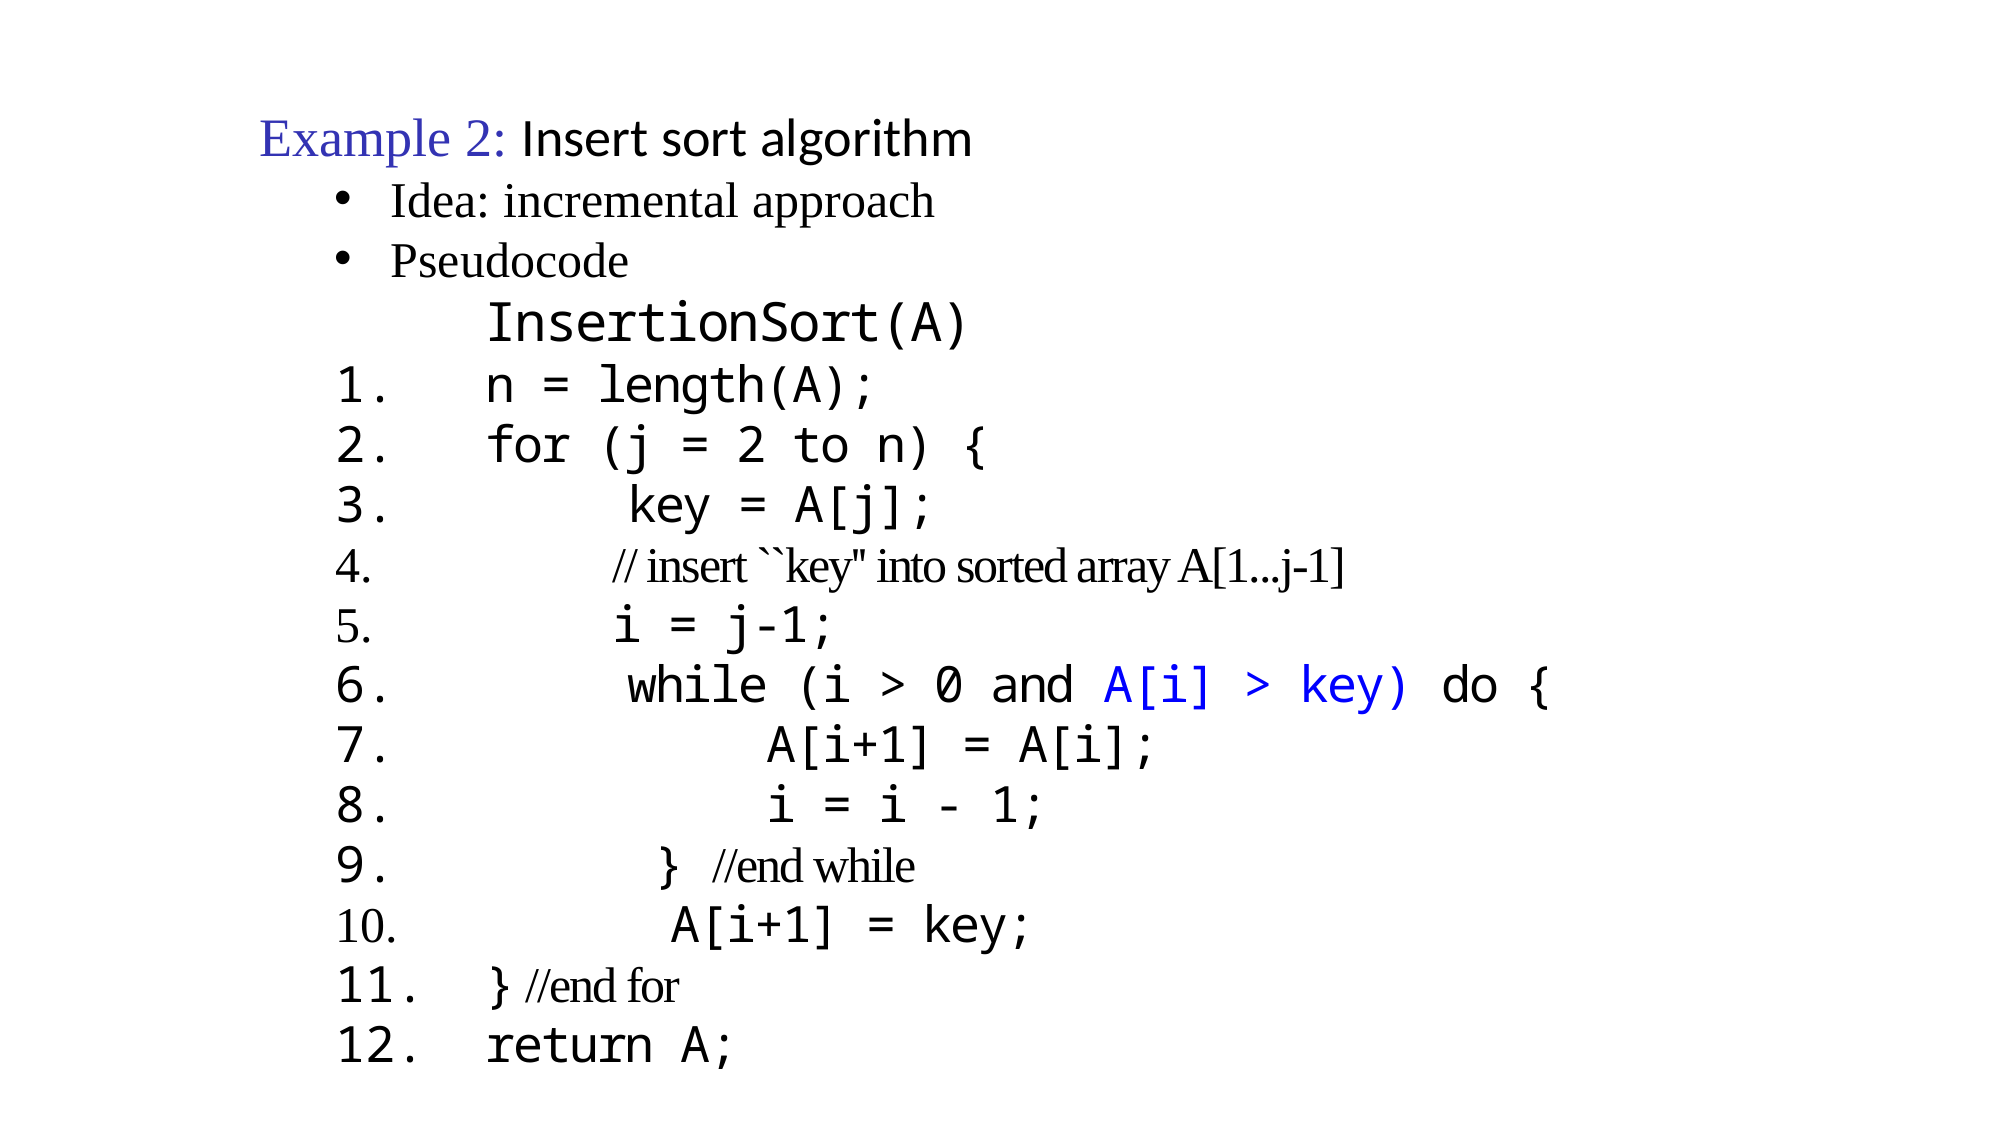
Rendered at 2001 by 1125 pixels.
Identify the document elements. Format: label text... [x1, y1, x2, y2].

text_box Example 2: Insert sort algorithm Idea: incremental approach Pseudocode InsertionSort(A) n = length(A); for (j = 2 to n) { key = A[j]; // insert ``key'' into sorted array A[1...j-1] i = j-1; while (i > 0 and A[i] > key) do { A[i+1] = A[i]; i = i - 1; } //end while A[i+1] = key; } //end for return A; [244, 94, 1756, 1080]
